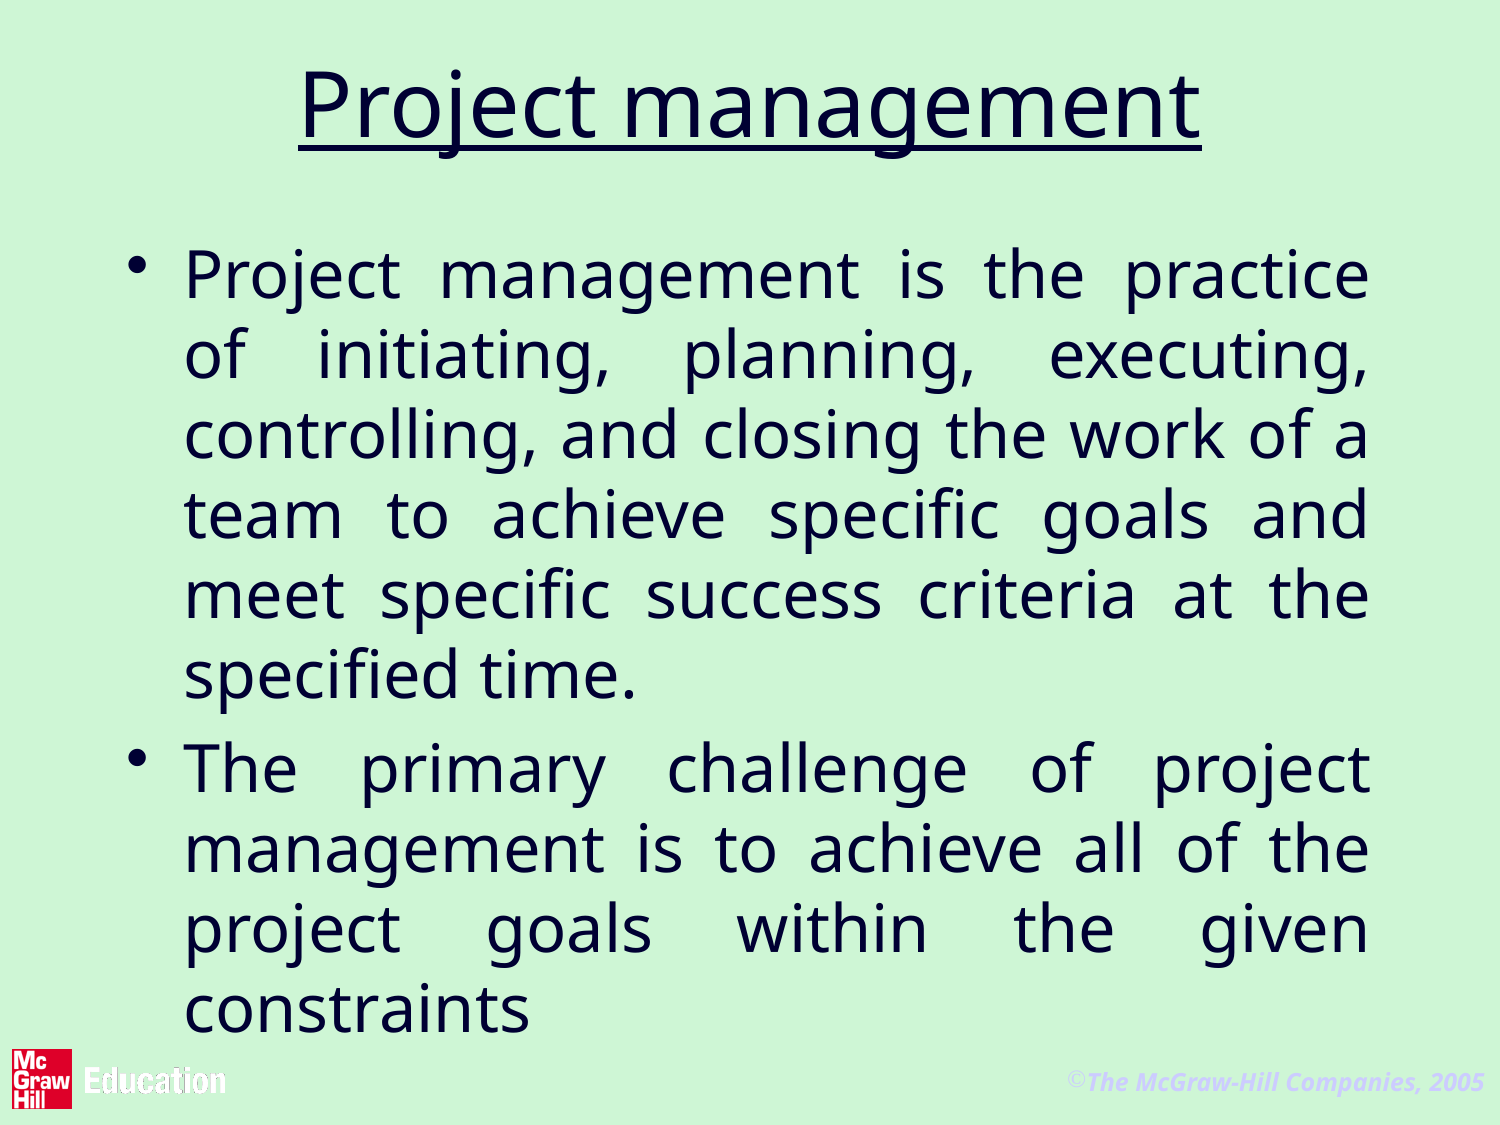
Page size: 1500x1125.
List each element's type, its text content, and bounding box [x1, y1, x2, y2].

title Project management [112, 7, 1388, 196]
list Project management is the practice of initiating, planning, executing, controlling, and closing the work of a team to achieve specific goals and meet specific success criteria at the specified time. The primary challenge of project management is to achieve all of the project goals within the given constraints [111, 224, 1388, 901]
picture [12, 1049, 225, 1109]
